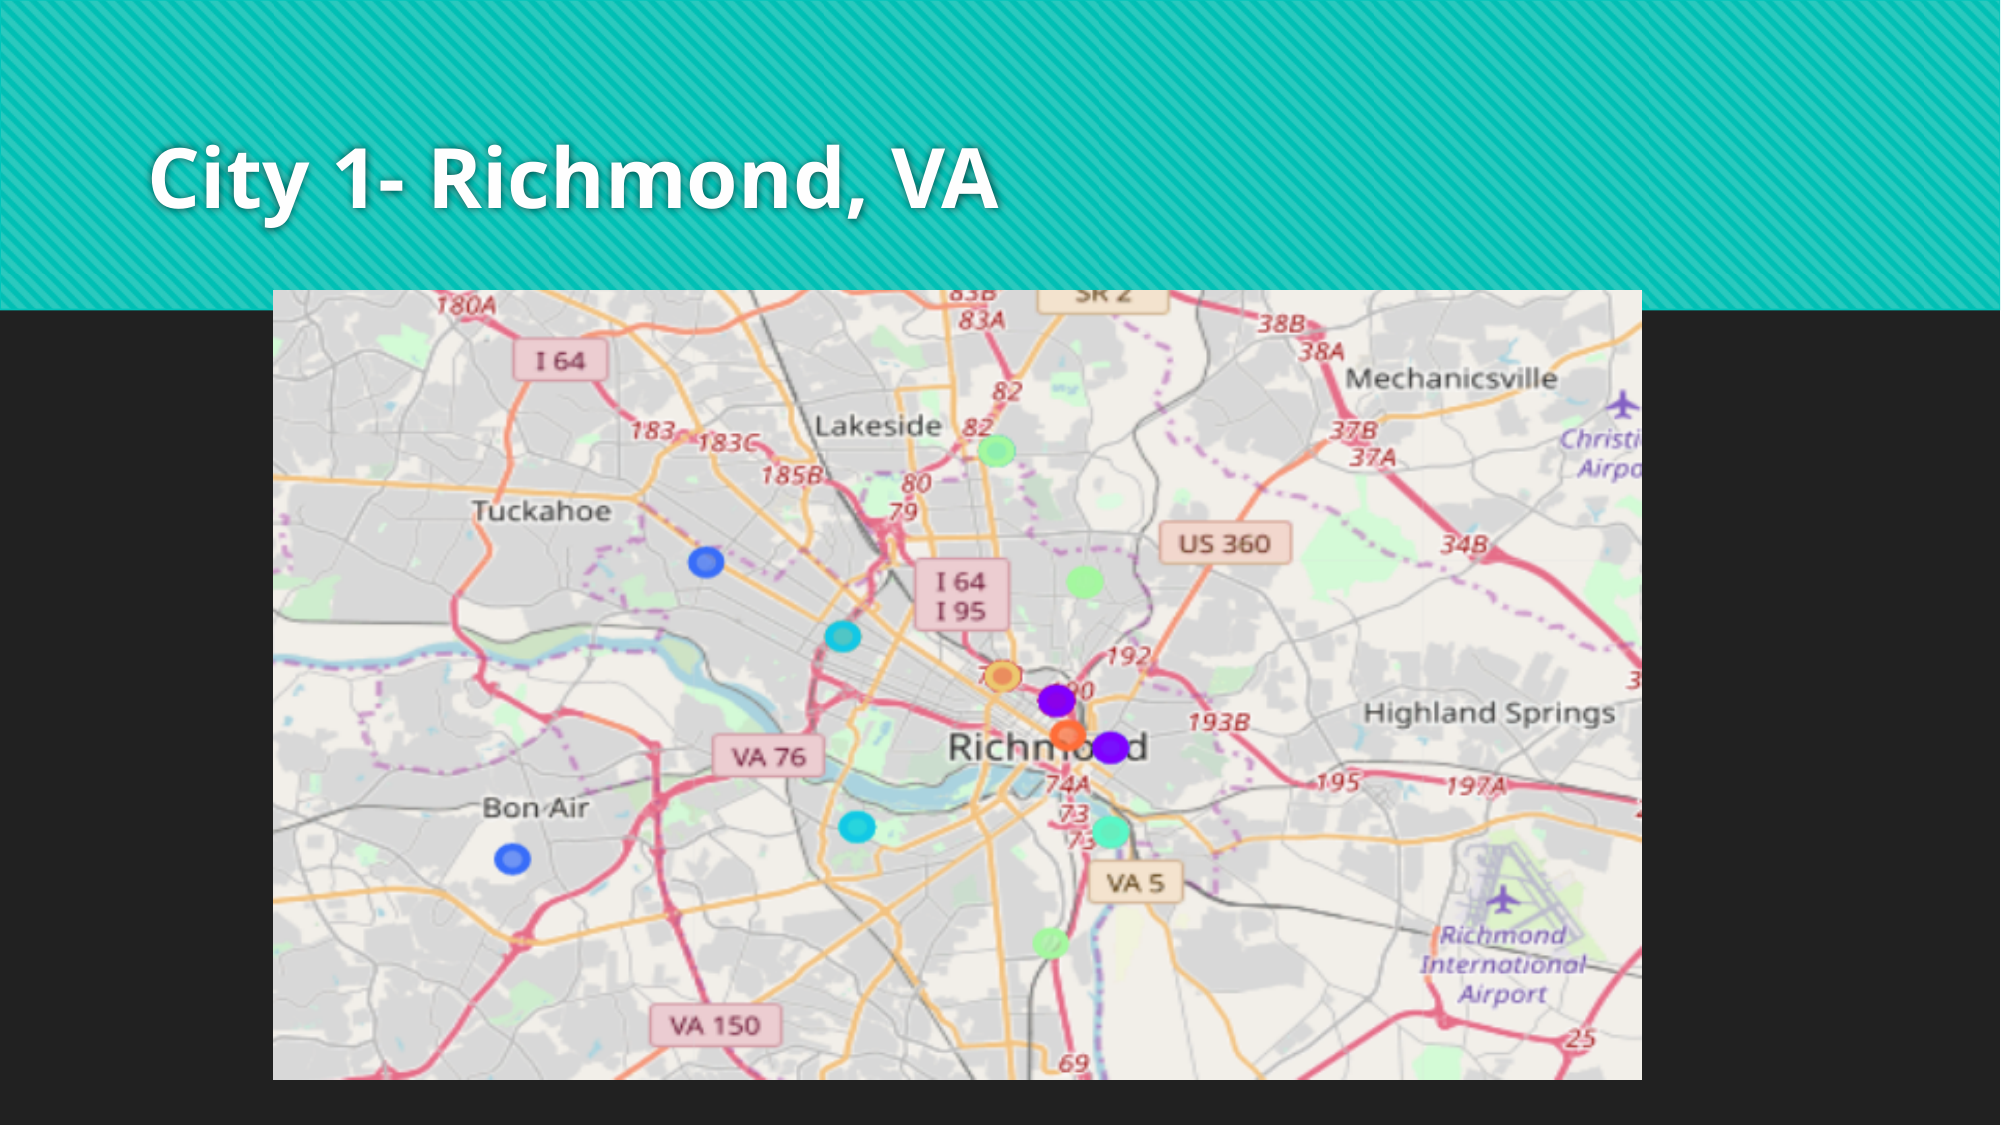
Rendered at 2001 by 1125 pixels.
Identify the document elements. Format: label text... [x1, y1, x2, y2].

picture [273, 290, 1642, 1080]
title City 1- Richmond, VA [132, 73, 1868, 233]
